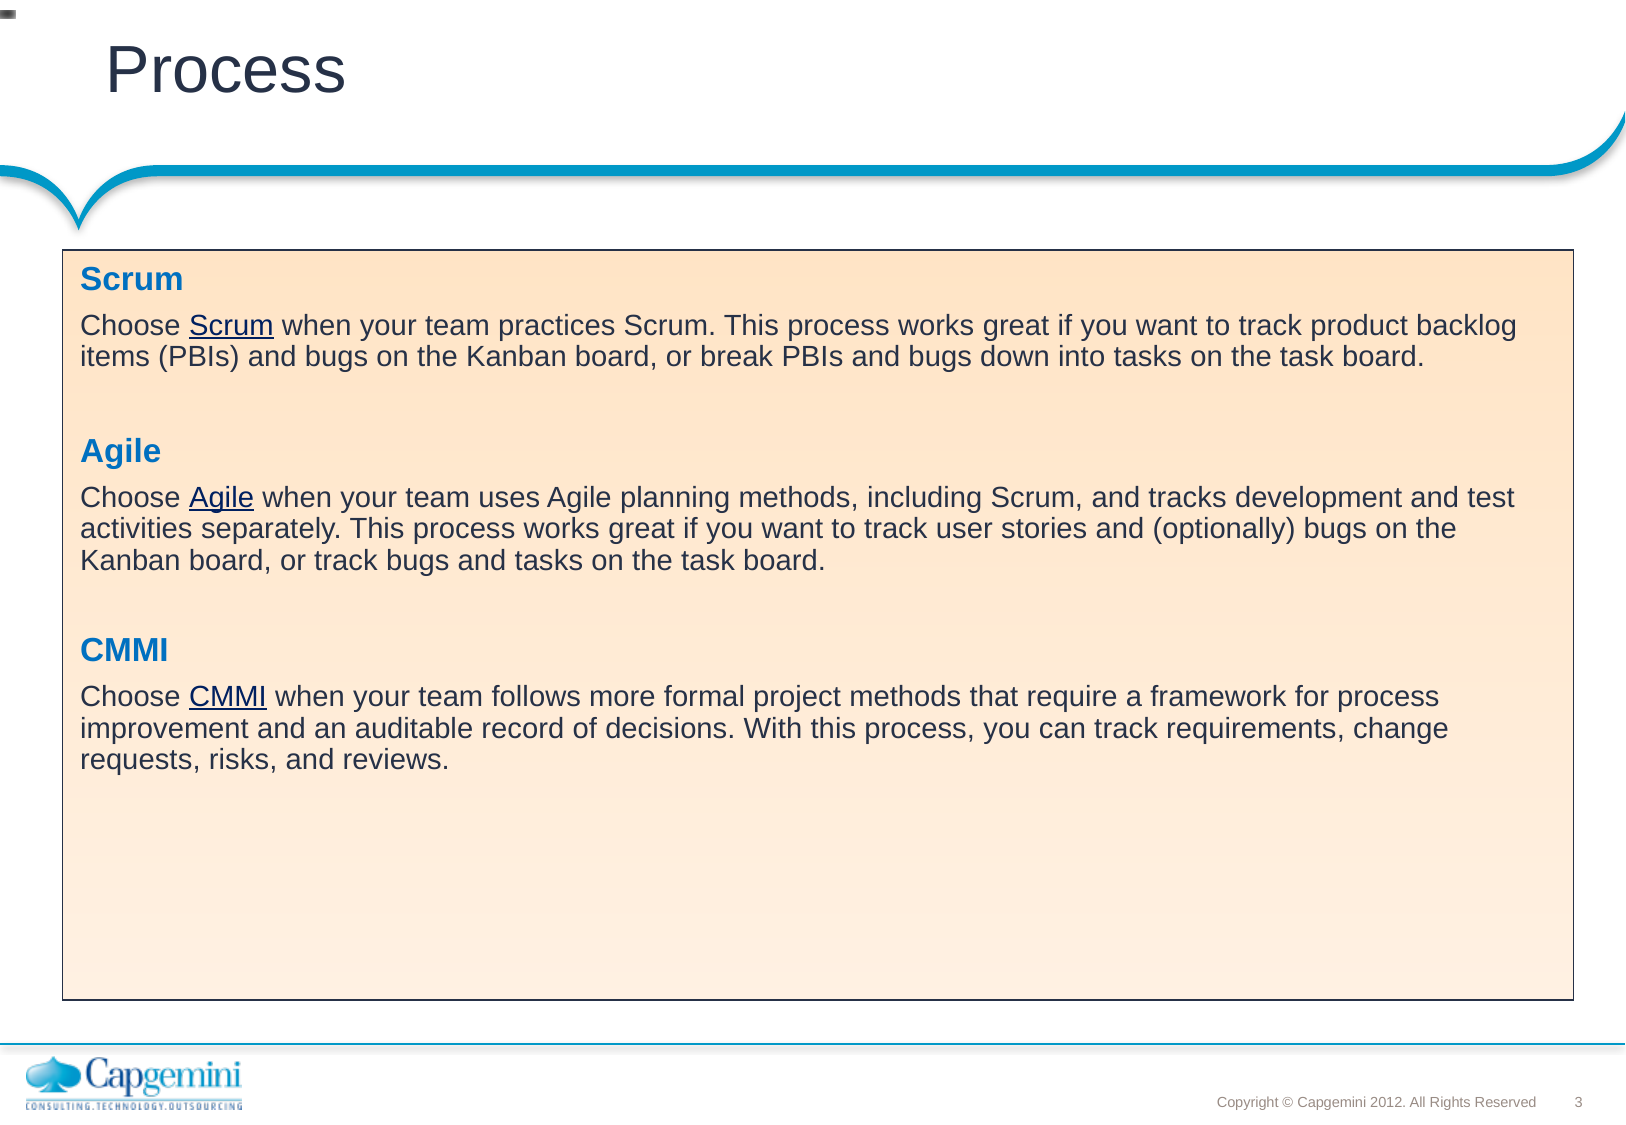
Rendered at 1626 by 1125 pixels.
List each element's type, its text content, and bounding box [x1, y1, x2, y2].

list Scrum Choose Scrum when your team practices Scrum. This process works great if you want to track product backlog items (PBIs) and bugs on the Kanban board, or break PBIs and bugs down into tasks on the task board. Agile Choose Agile when your team uses Agile planning methods, including Scrum, and tracks development and test activities separately. This process works great if you want to track user stories and (optionally) bugs on the Kanban board, or track bugs and tasks on the task board. CMMI Choose CMMI when your team follows more formal project methods that require a framework for process improvement and an auditable record of decisions. With this process, you can track requirements, change requests, risks, and reviews. [62, 249, 1574, 1001]
picture [26, 1056, 242, 1110]
title Process [56, 4, 1569, 140]
